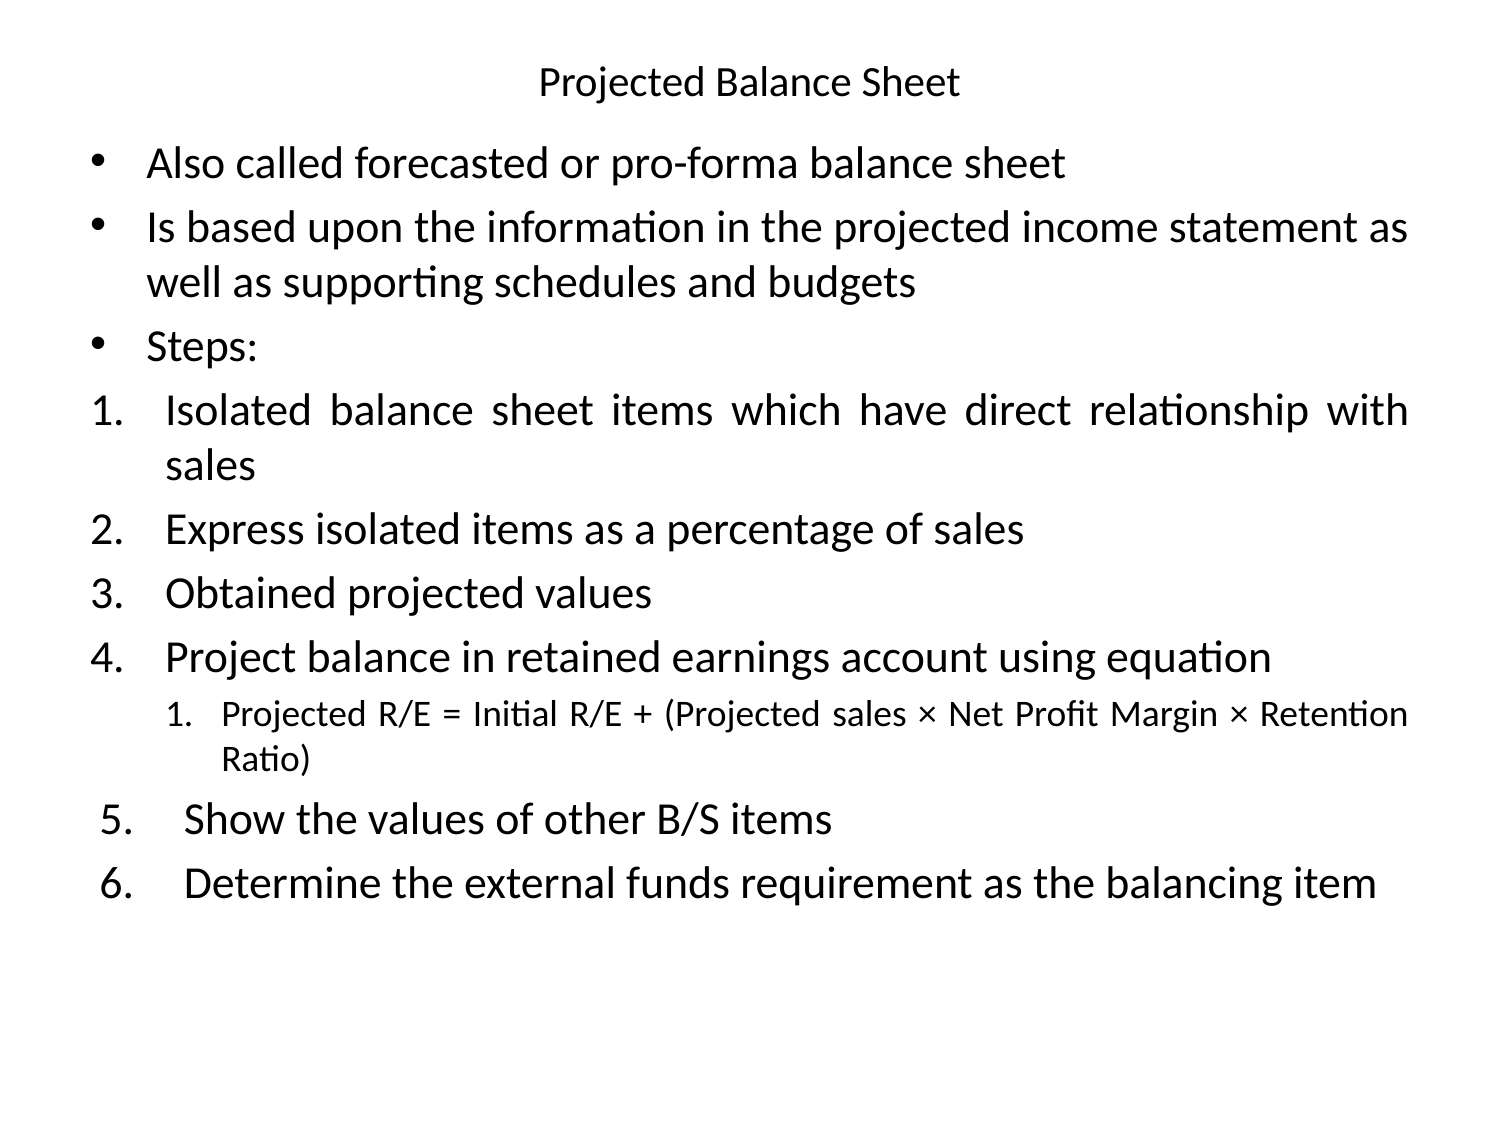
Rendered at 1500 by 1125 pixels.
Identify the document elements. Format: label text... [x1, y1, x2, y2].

list Also called forecasted or pro-forma balance sheet Is based upon the information in the projected income statement as well as supporting schedules and budgets Steps: Isolated balance sheet items which have direct relationship with sales Express isolated items as a percentage of sales Obtained projected values Project balance in retained earnings account using equation Projected R/E = Initial R/E + (Projected sales × Net Profit Margin × Retention Ratio) Show the values of other B/S items Determine the external funds requirement as the balancing item [75, 125, 1425, 1088]
title Projected Balance Sheet [75, 45, 1425, 113]
